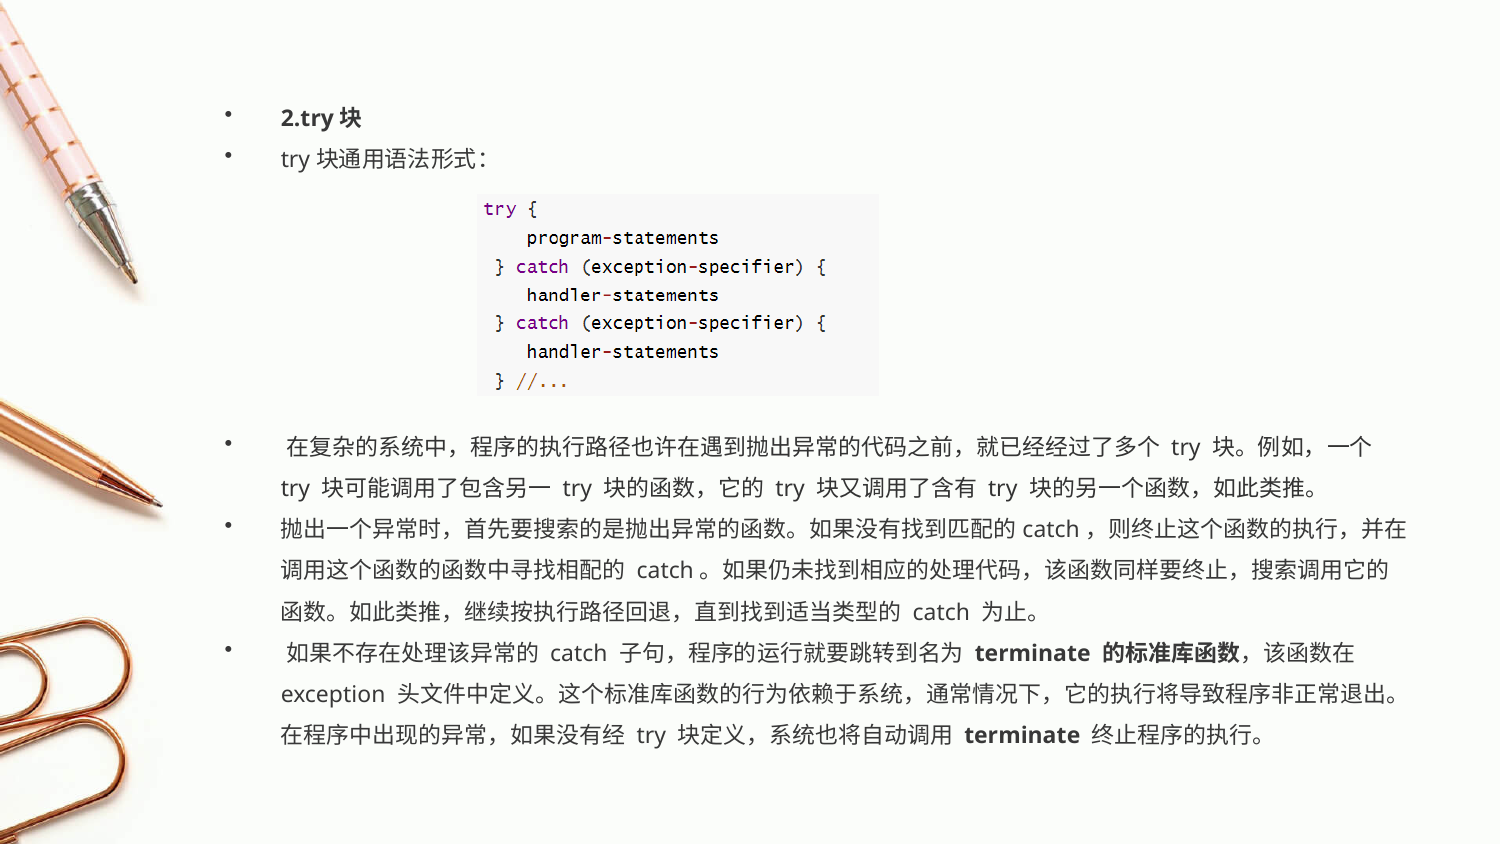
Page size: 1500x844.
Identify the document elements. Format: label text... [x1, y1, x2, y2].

text_box [218, 51, 1451, 143]
text_box 2.try块 try块通用语法形式： ​​在复杂的系统中，程序的执行路径也许在遇到抛出异常的代码之前，就已经经过了多个 try 块。例如，一个 try 块可能调用了包含另一 try 块的函数，它的 try 块又调用了含有 try 块的另一个函数，如此类推。 抛出一个异常时，首先要搜索的是抛出异常的函数。如果没有找到匹配的catch，则终止这个函数的执行，并在调用这个函数的函数中寻找相配的 catch。如果仍未找到相应的处理代码，该函数同样要终止，搜索调用它的函数。如此类推，继续按执行路径回退，直到找到适当类型的 catch 为止。 ​如果不存在处理该异常的 catch 子句，程序的运行就要跳转到名为 terminate 的标准库函数，该函数在 exception 头文件中定义。这个标准库函数的行为依赖于系统，通常情况下，它的执行将导致程序非正常退出。 在程序中出现的异常，如果没有经 try 块定义，系统也将自动调用 terminate 终止程序的执行。 [209, 82, 1427, 762]
picture [0, 0, 1500, 844]
